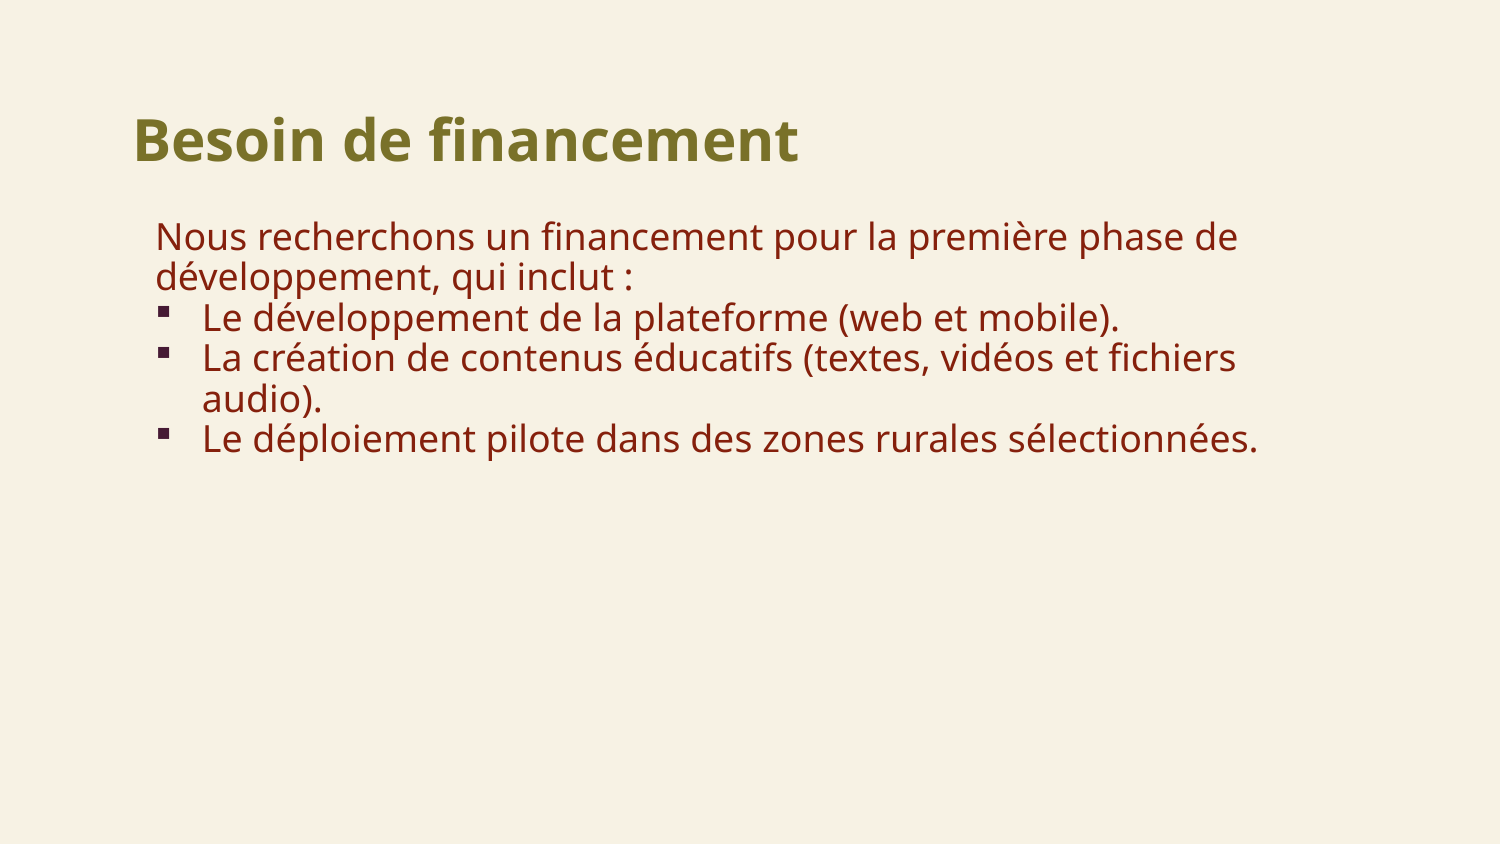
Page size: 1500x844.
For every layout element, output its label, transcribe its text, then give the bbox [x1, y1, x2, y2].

title Besoin de financement [116, 88, 1383, 182]
list Nous recherchons un financement pour la première phase de développement, qui inclut : Le développement de la plateforme (web et mobile). La création de contenus éducatifs (textes, vidéos et fichiers audio). Le déploiement pilote dans des zones rurales sélectionnées. [116, 203, 1383, 461]
